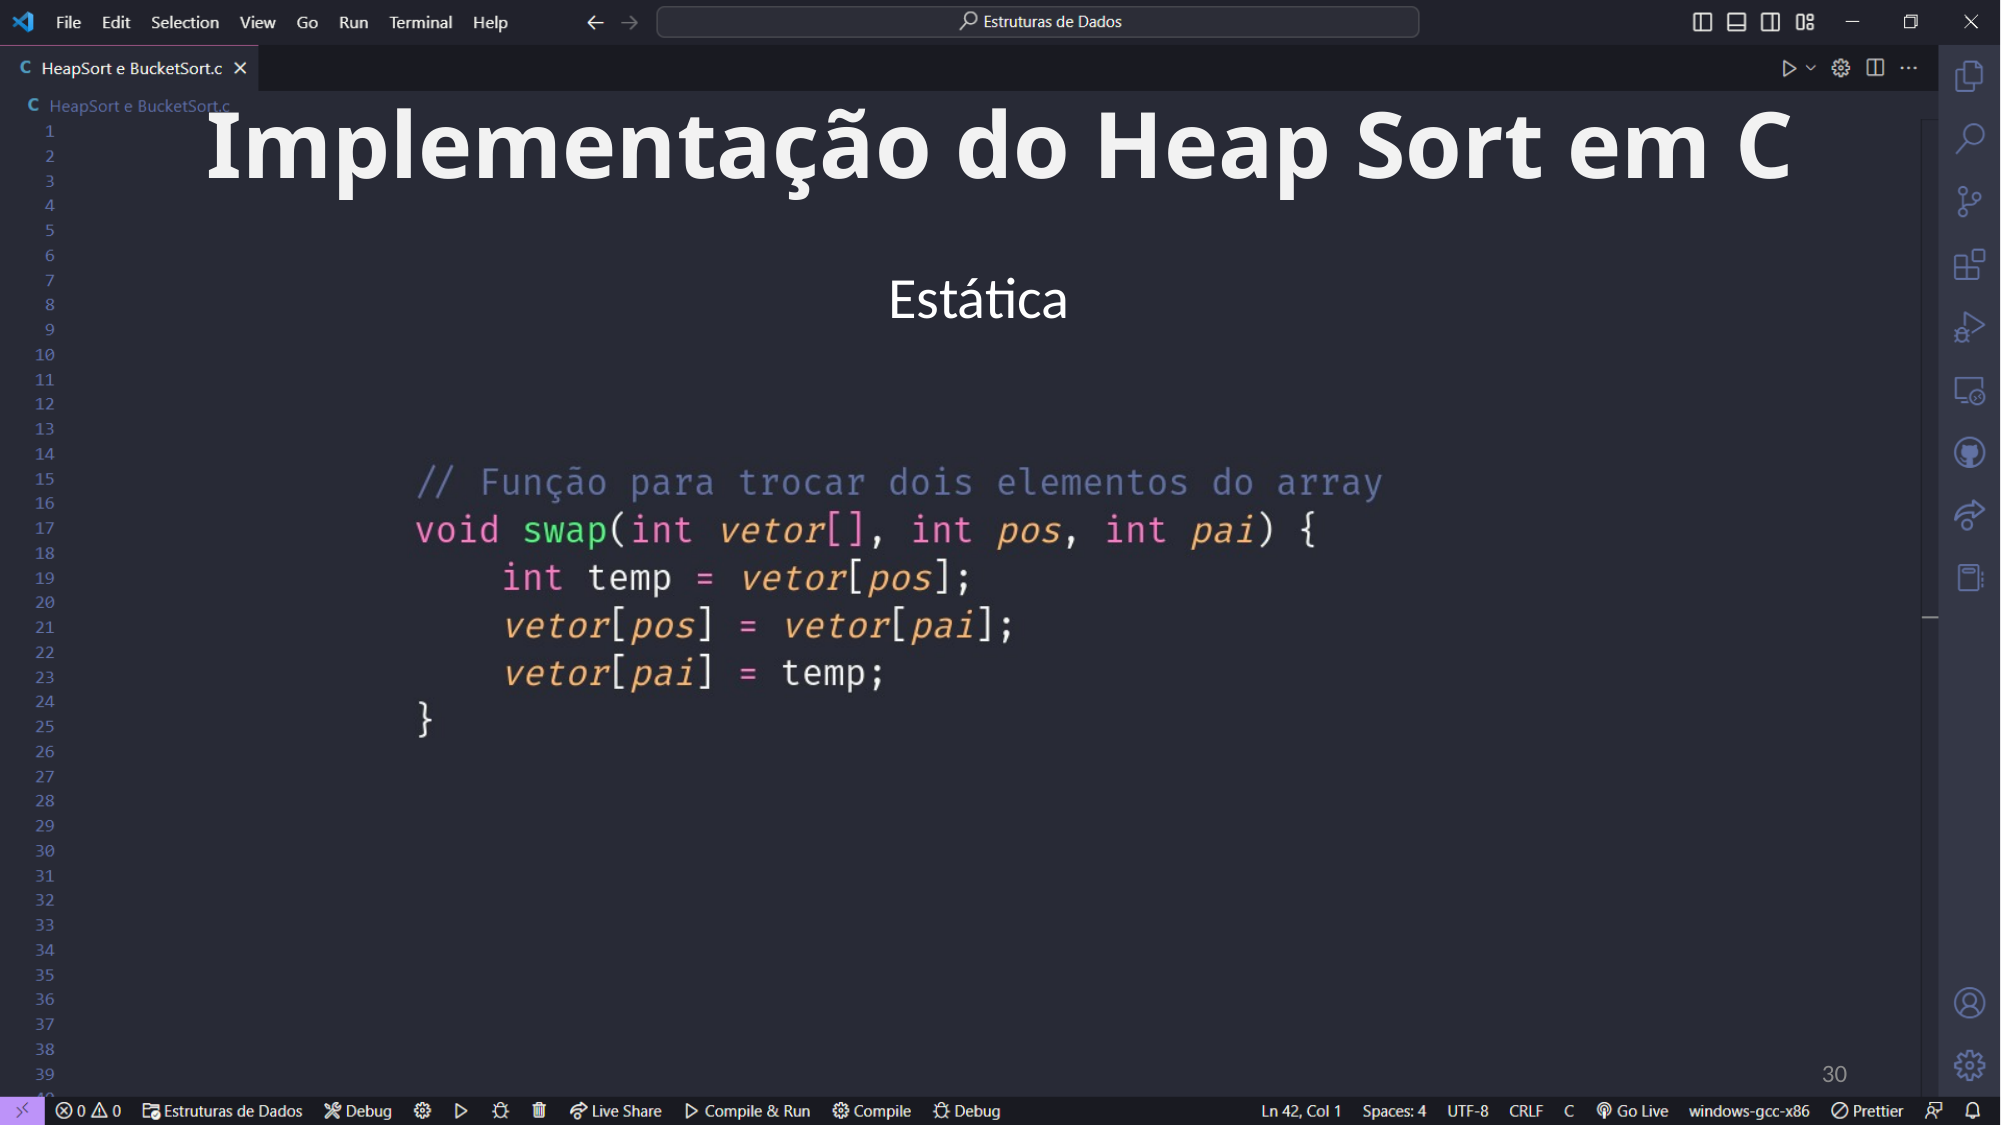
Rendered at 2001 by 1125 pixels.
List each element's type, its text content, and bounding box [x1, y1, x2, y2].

slide_number 30 [1412, 1042, 1863, 1103]
picture [0, 0, 2001, 1125]
text_box Estática [873, 252, 1086, 338]
title Implementação do Heap Sort em C [138, 39, 1864, 258]
